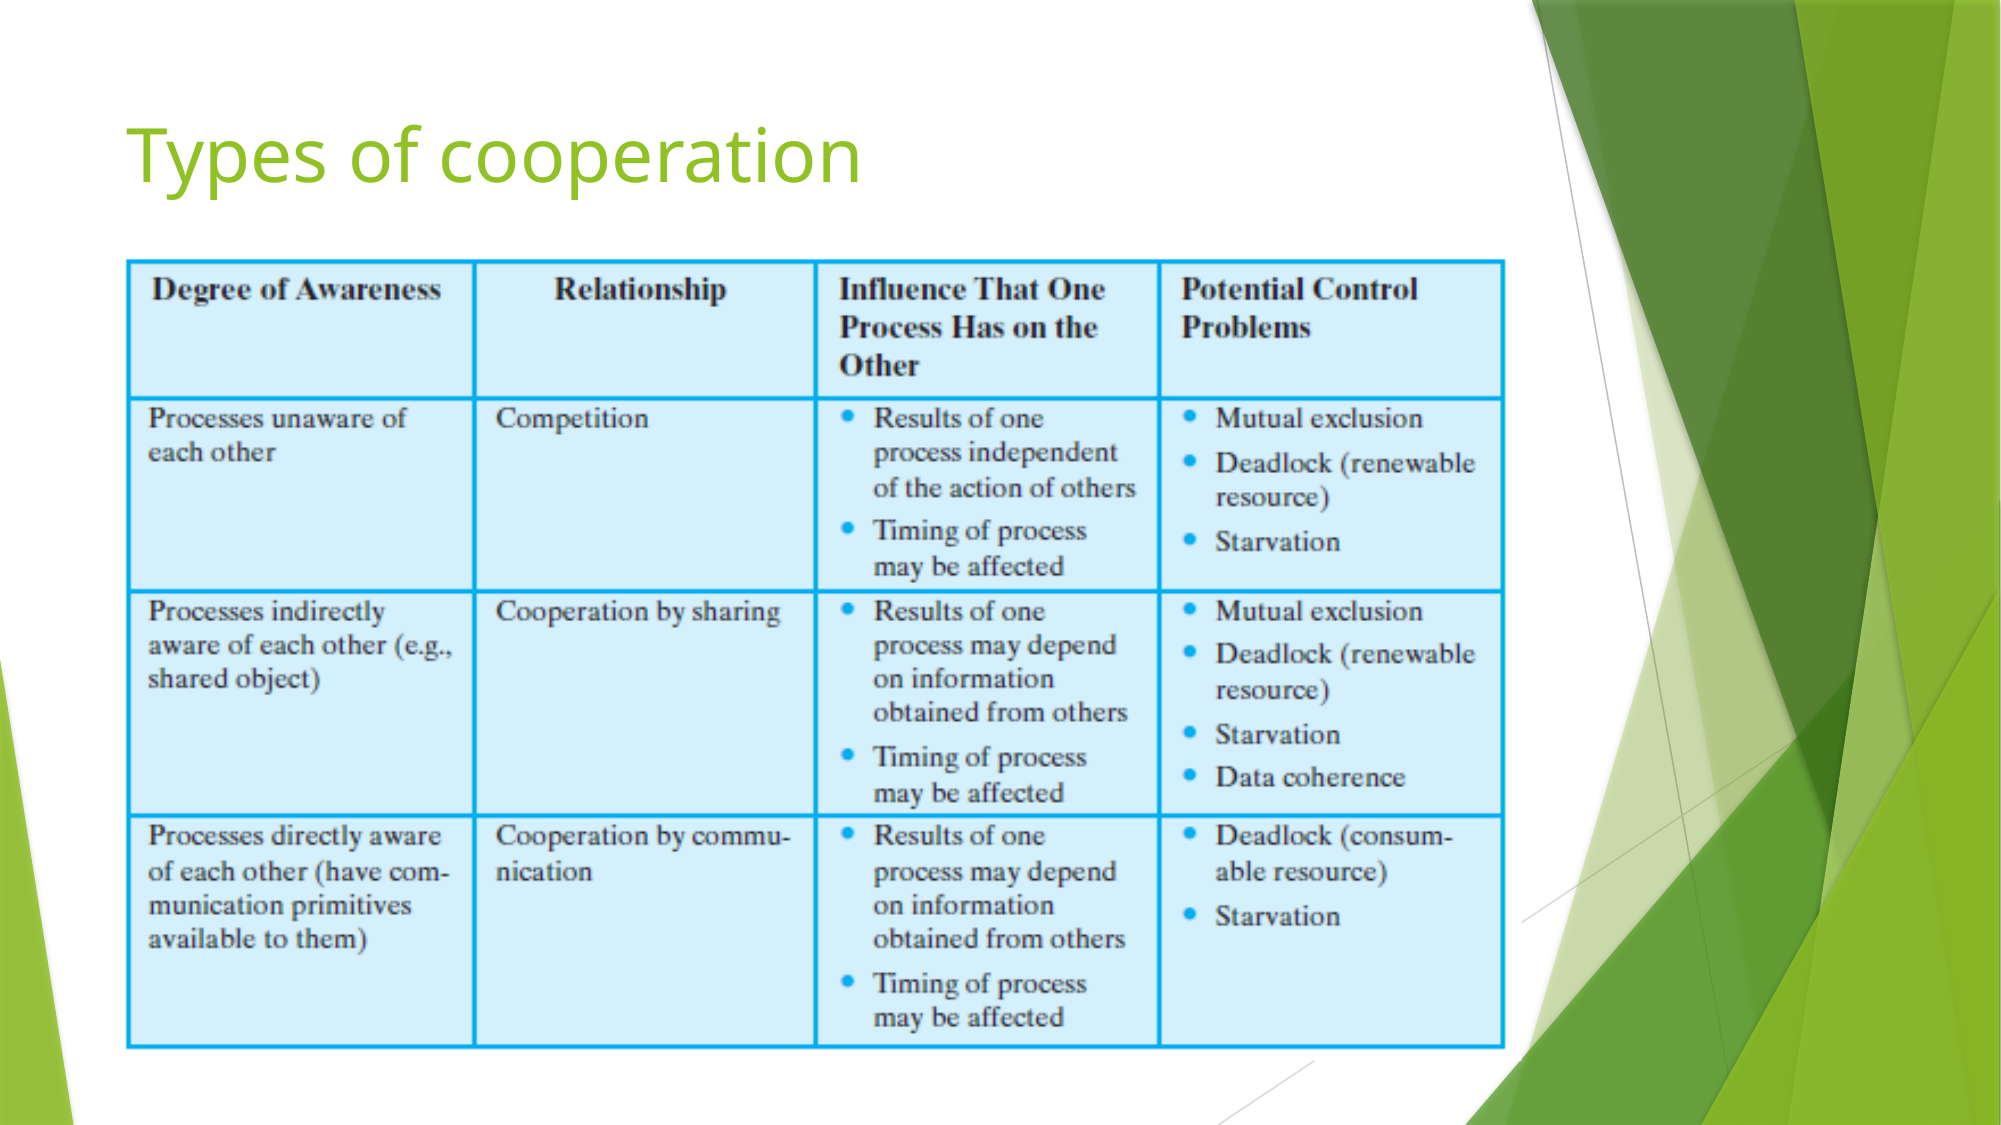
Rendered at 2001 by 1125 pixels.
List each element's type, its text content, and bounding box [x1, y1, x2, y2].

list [110, 250, 1522, 1061]
title Types of cooperation [111, 99, 1522, 210]
